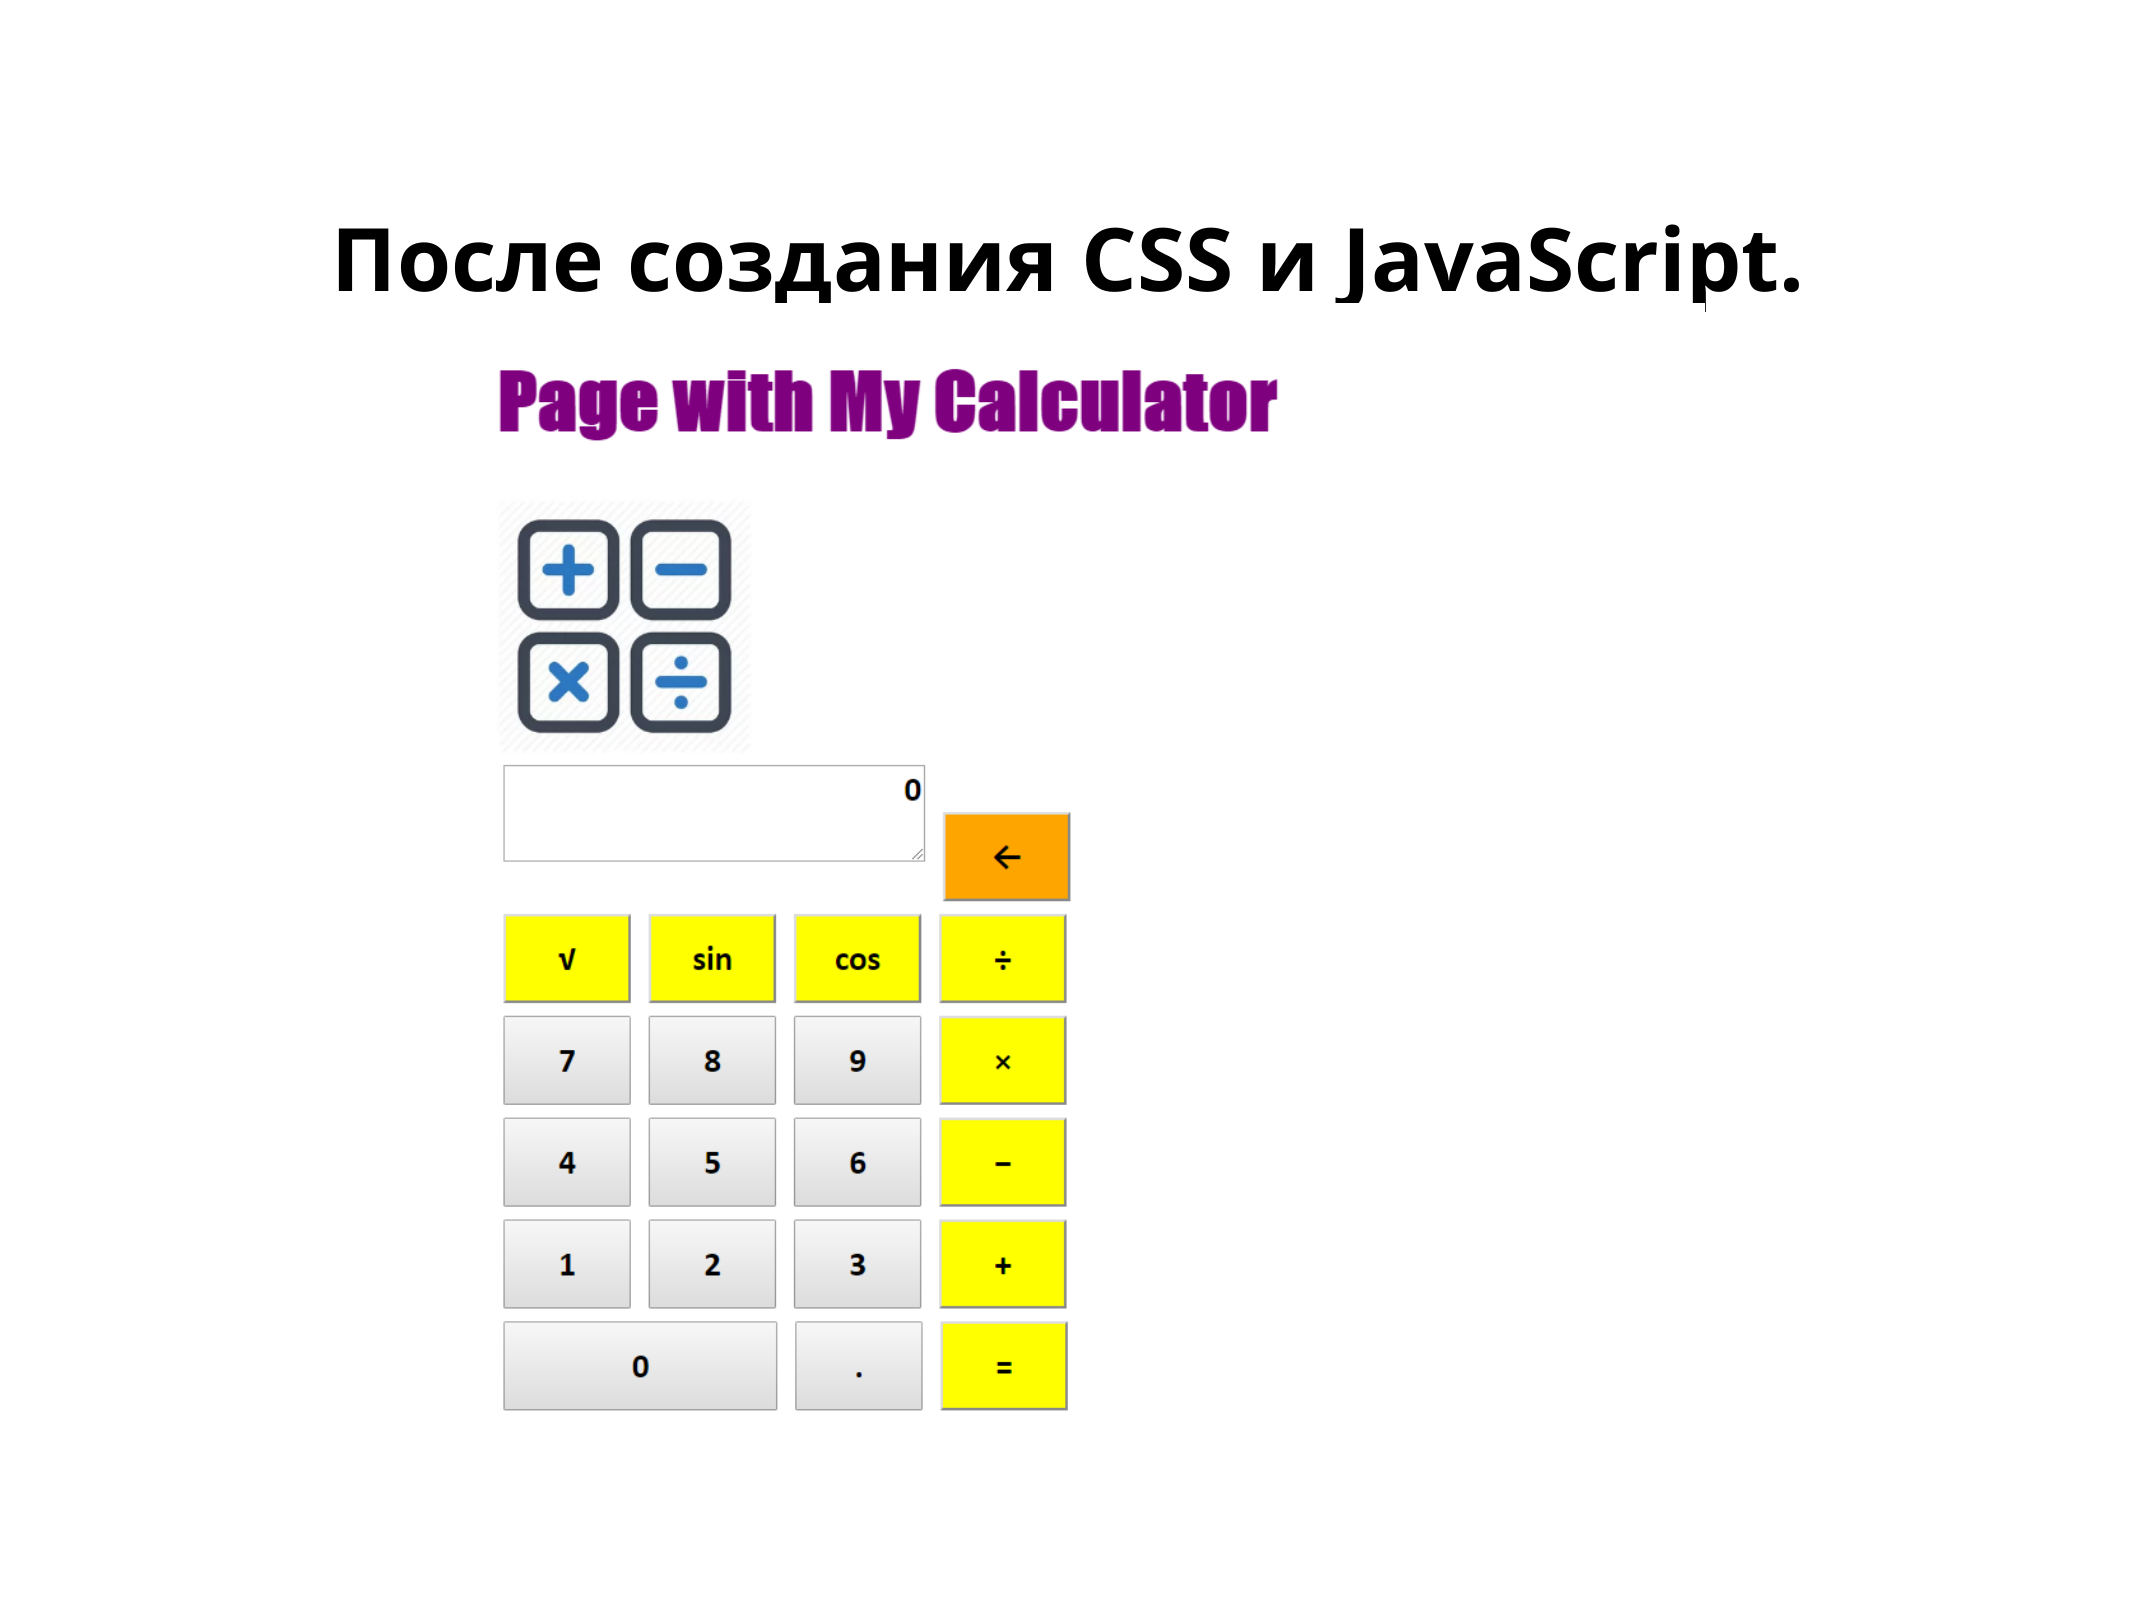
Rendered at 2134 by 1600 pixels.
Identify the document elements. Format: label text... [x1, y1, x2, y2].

picture [487, 303, 1705, 1479]
text_box После создания CSS и JavaScript. [323, 196, 1814, 318]
